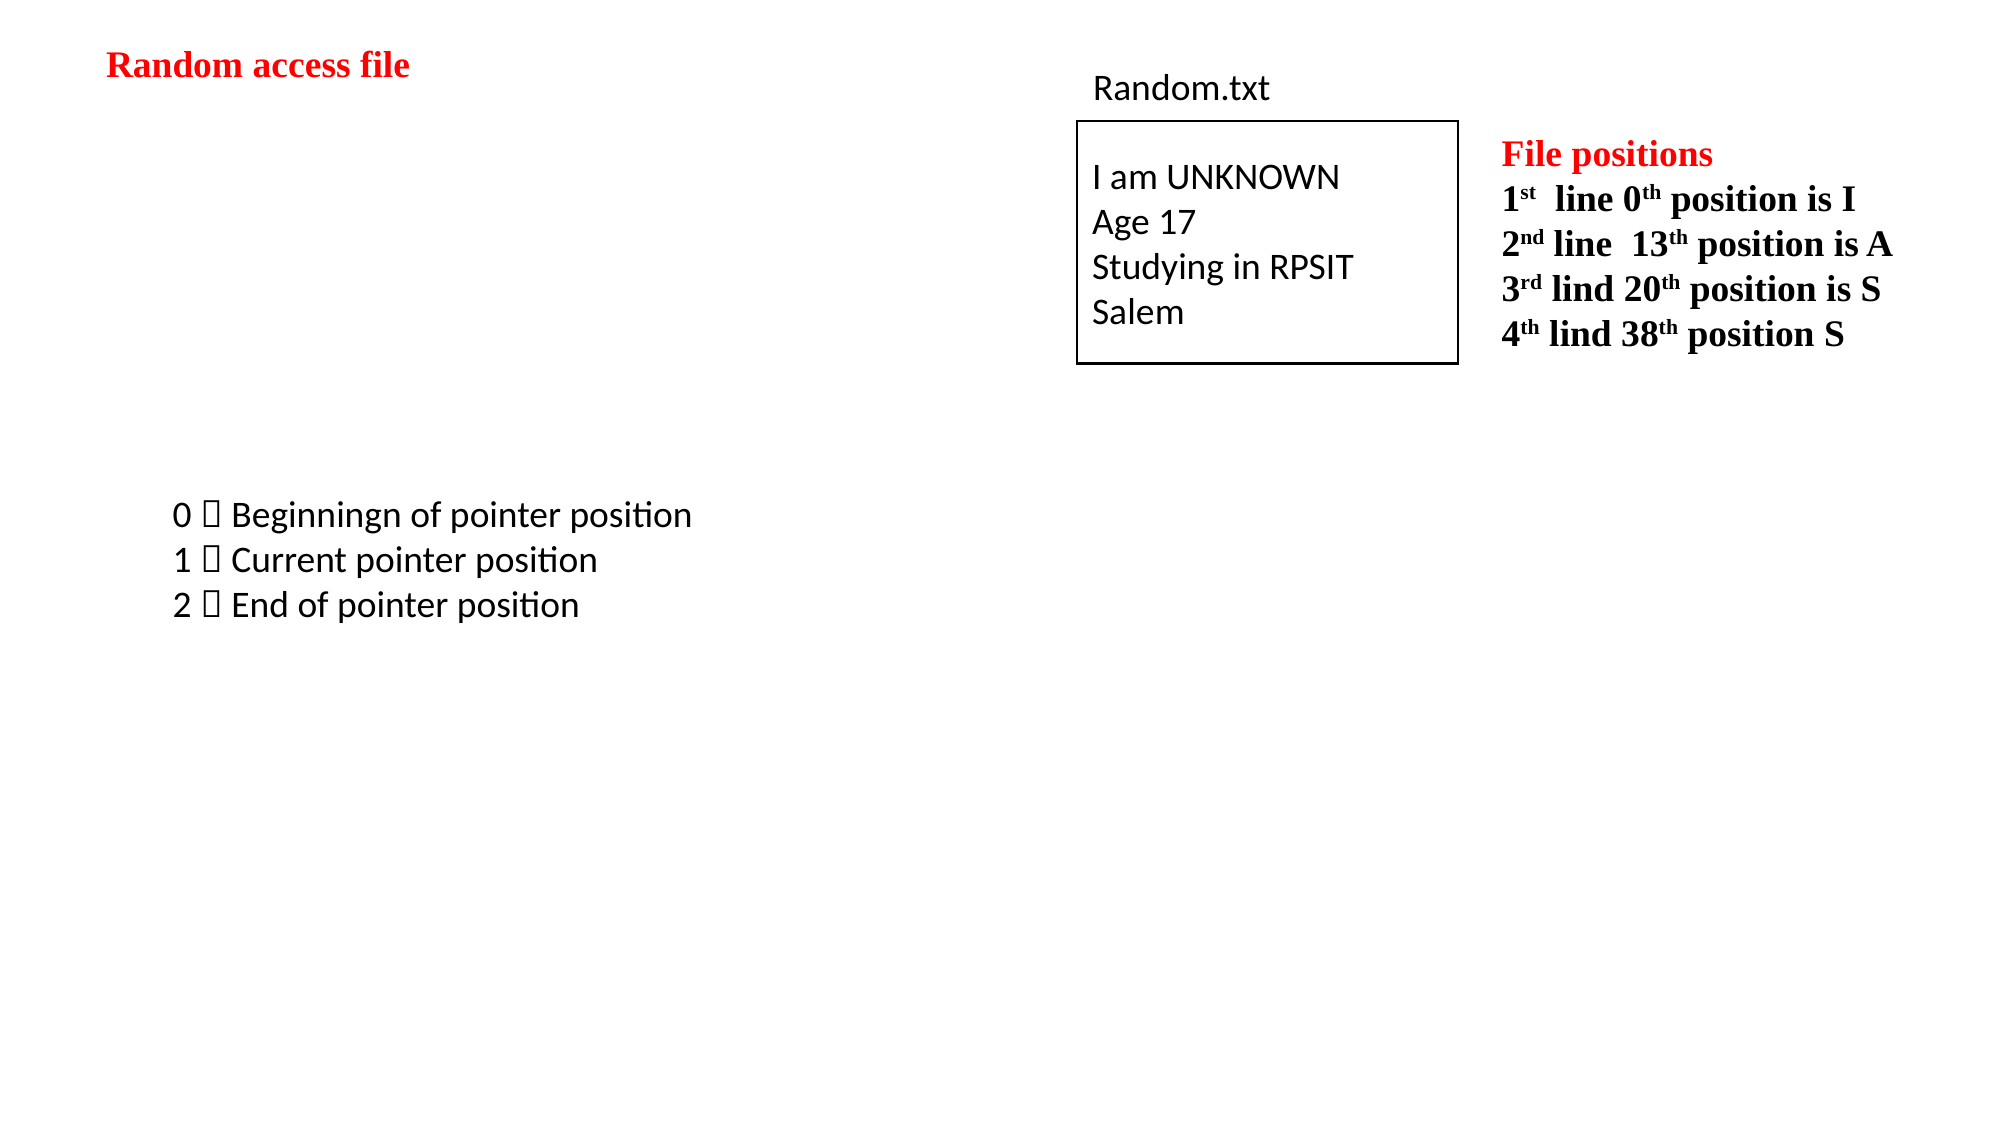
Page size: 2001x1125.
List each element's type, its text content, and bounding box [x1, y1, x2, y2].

text_box Random.txt [1078, 55, 1286, 116]
text_box I am UNKNOWN Age 17 Studying in RPSIT Salem [1076, 120, 1459, 365]
text_box Random access file [0, 32, 504, 93]
text_box 0  Beginningn of pointer position 1  Current pointer position 2  End of pointer position [158, 482, 1320, 633]
text_box File positions 1st line 0th position is I 2nd line 13th position is A 3rd lind 20th position is S 4th lind 38th position S [1486, 121, 2000, 361]
